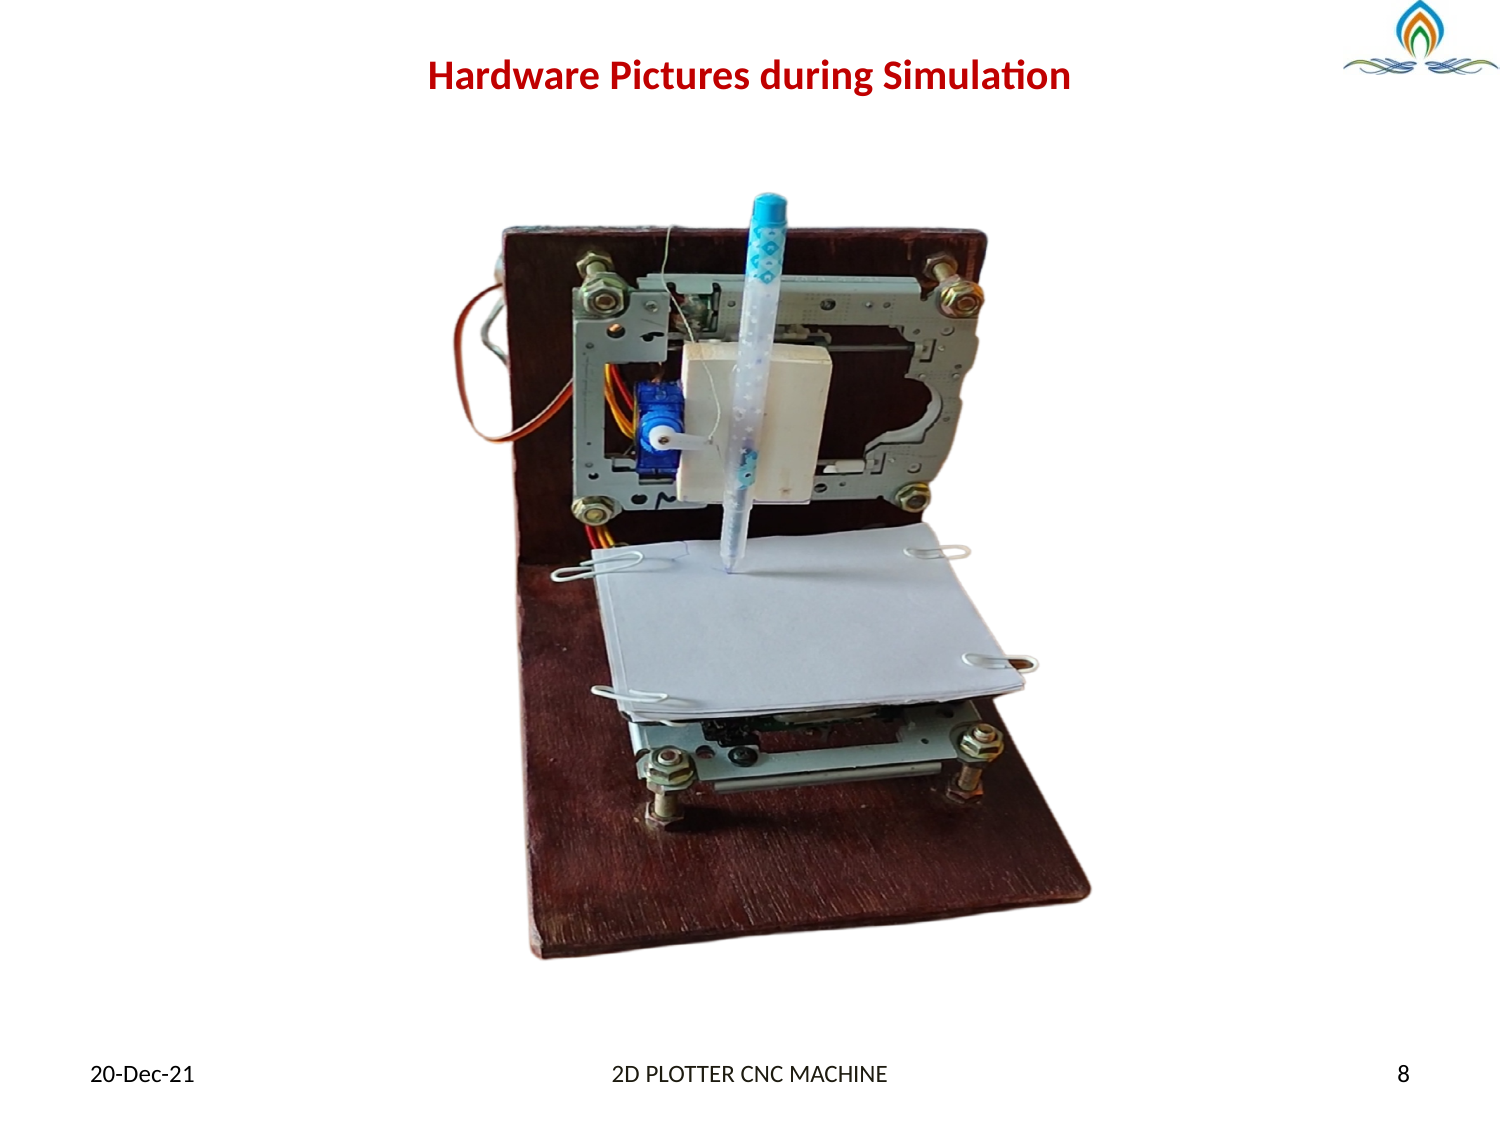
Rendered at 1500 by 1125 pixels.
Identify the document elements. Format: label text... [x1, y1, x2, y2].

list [418, 74, 1105, 1071]
slide_number 20-Dec-21 [75, 1042, 425, 1103]
picture [1343, 0, 1500, 76]
slide_number ‹#› [1074, 1042, 1425, 1103]
footer 2D PLOTTER CNC MACHINE [512, 1079, 988, 1103]
title Hardware Pictures during Simulation [75, 40, 1425, 158]
